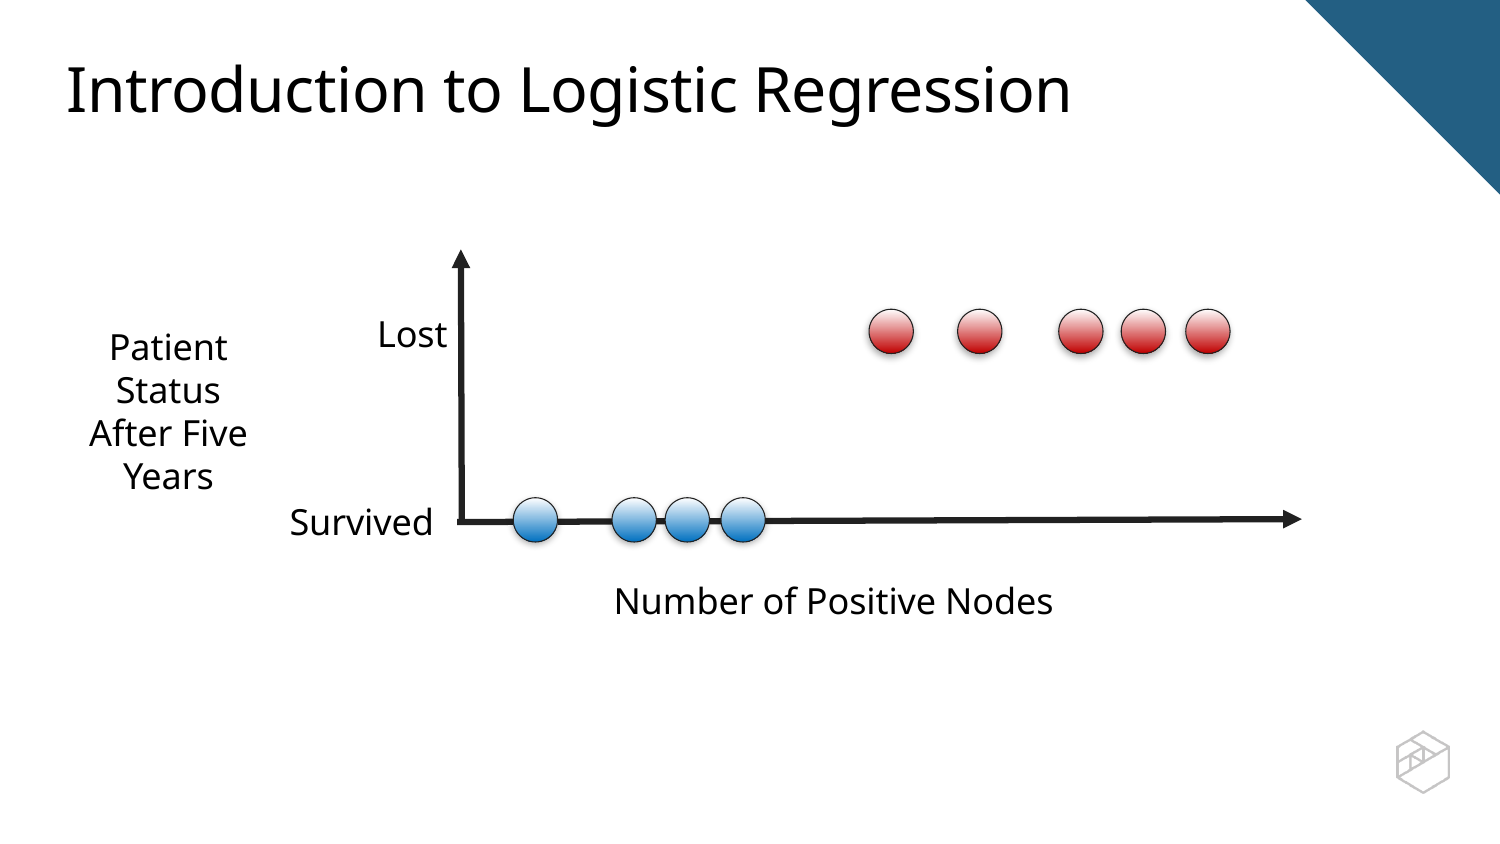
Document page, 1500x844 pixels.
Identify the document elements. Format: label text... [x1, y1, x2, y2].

text_box Survived [281, 499, 435, 543]
text_box [611, 496, 657, 517]
text_box [720, 496, 766, 517]
text_box [1057, 308, 1104, 355]
text_box [515, 531, 556, 543]
text_box [868, 308, 915, 355]
text_box [512, 496, 559, 517]
text_box Introduction to Logistic Regression [65, 50, 1450, 126]
text_box Number of Positive Nodes [612, 578, 1105, 622]
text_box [466, 518, 1303, 523]
text_box [667, 531, 708, 543]
text_box [664, 496, 711, 517]
text_box Lost [357, 311, 449, 355]
text_box [614, 531, 655, 543]
text_box [1120, 308, 1167, 355]
text_box [1185, 308, 1231, 355]
text_box [723, 531, 764, 543]
text_box [956, 308, 1003, 355]
text_box Patient Status After Five Years [68, 324, 268, 497]
